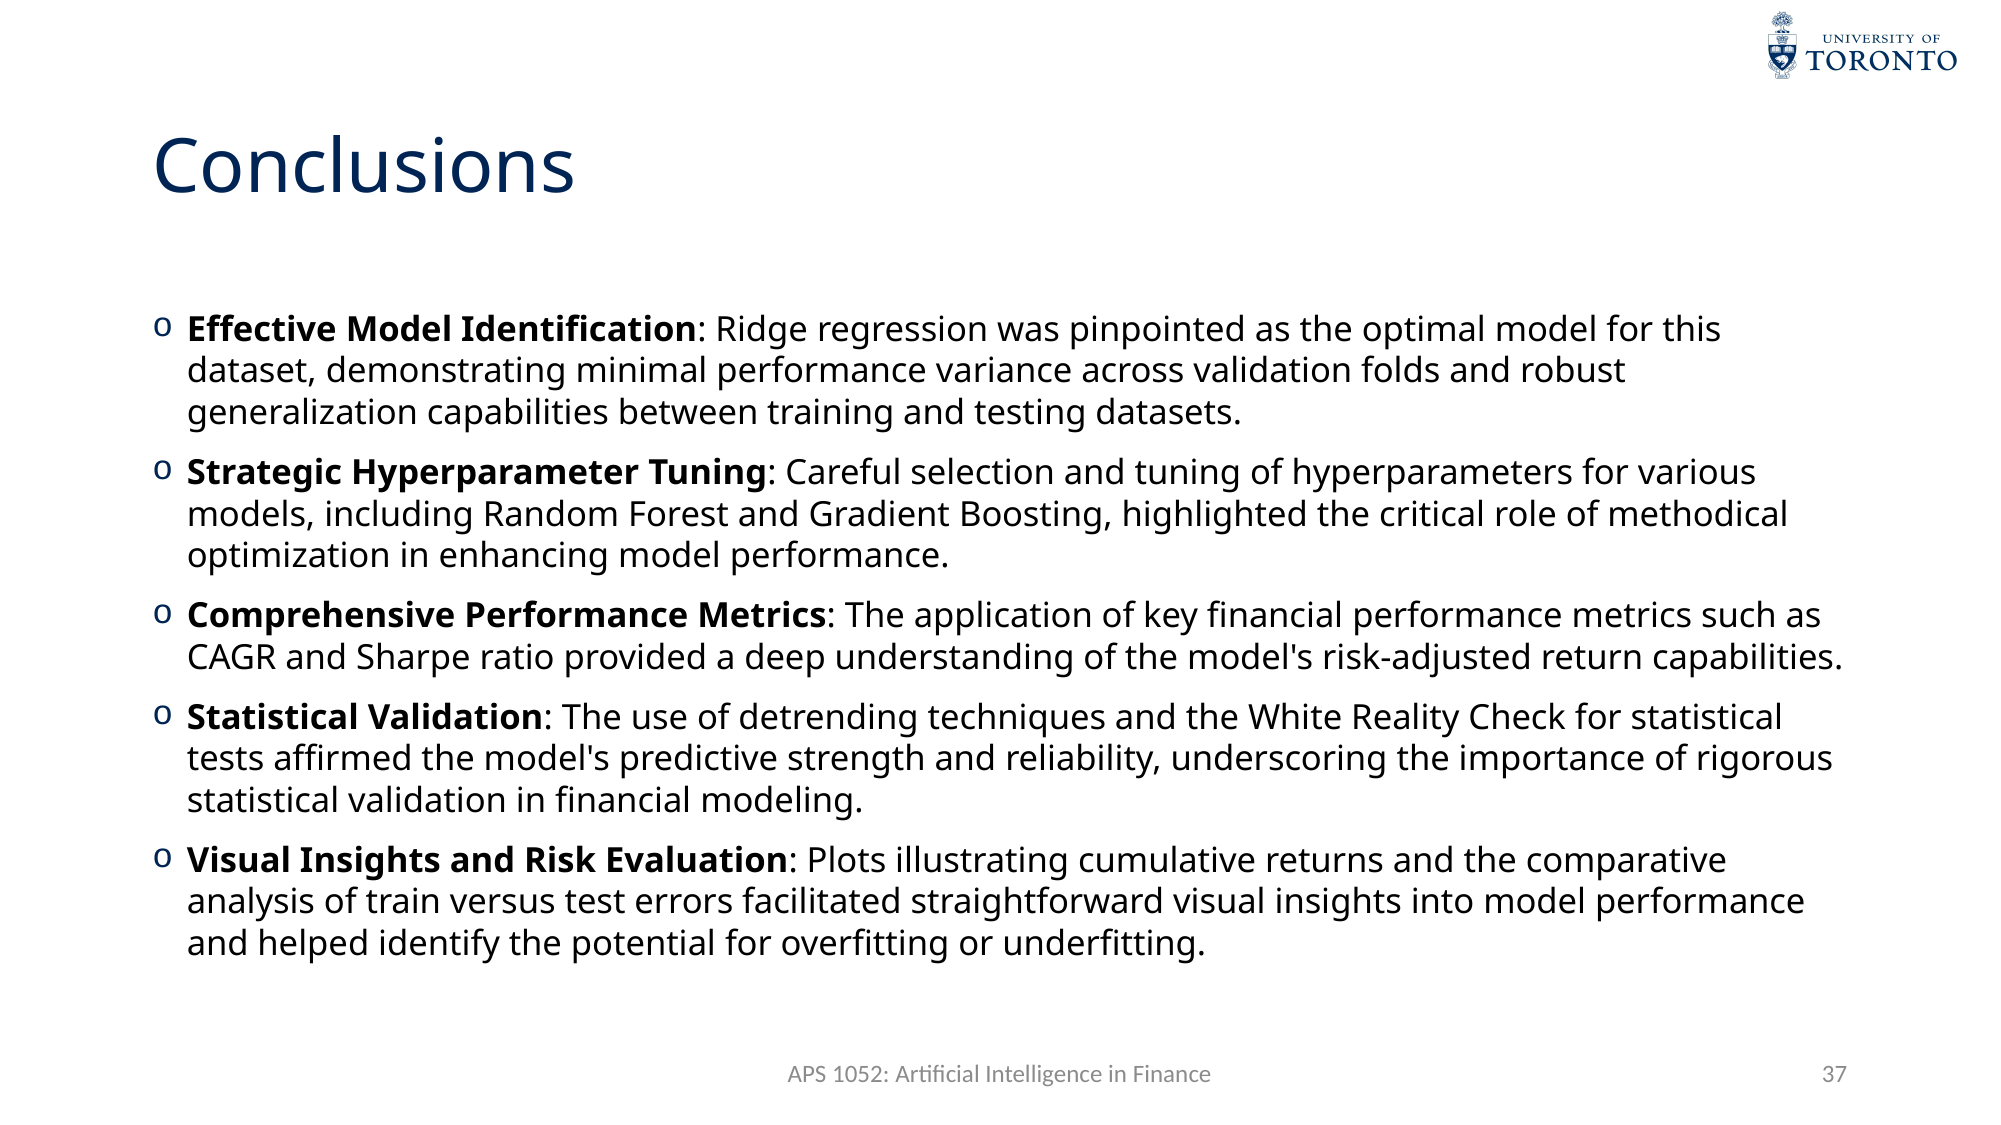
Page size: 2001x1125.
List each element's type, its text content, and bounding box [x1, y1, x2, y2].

picture [1740, 0, 1985, 127]
slide_number 37 [1412, 1042, 1863, 1103]
title Conclusions [137, 59, 1863, 278]
list Effective Model Identification: Ridge regression was pinpointed as the optimal model for this dataset, demonstrating minimal performance variance across validation folds and robust generalization capabilities between training and testing datasets. Strategic Hyperparameter Tuning: Careful selection and tuning of hyperparameters for various models, including Random Forest and Gradient Boosting, highlighted the critical role of methodical optimization in enhancing model performance. Comprehensive Performance Metrics: The application of key financial performance metrics such as CAGR and Sharpe ratio provided a deep understanding of the model's risk-adjusted return capabilities. Statistical Validation: The use of detrending techniques and the White Reality Check for statistical tests affirmed the model's predictive strength and reliability, underscoring the importance of rigorous statistical validation in financial modeling. Visual Insights and Risk Evaluation: Plots illustrating cumulative returns and the comparative analysis of train versus test errors facilitated straightforward visual insights into model performance and helped identify the potential for overfitting or underfitting. [137, 299, 1863, 1014]
footer APS 1052: Artificial Intelligence in Finance [662, 1042, 1338, 1103]
